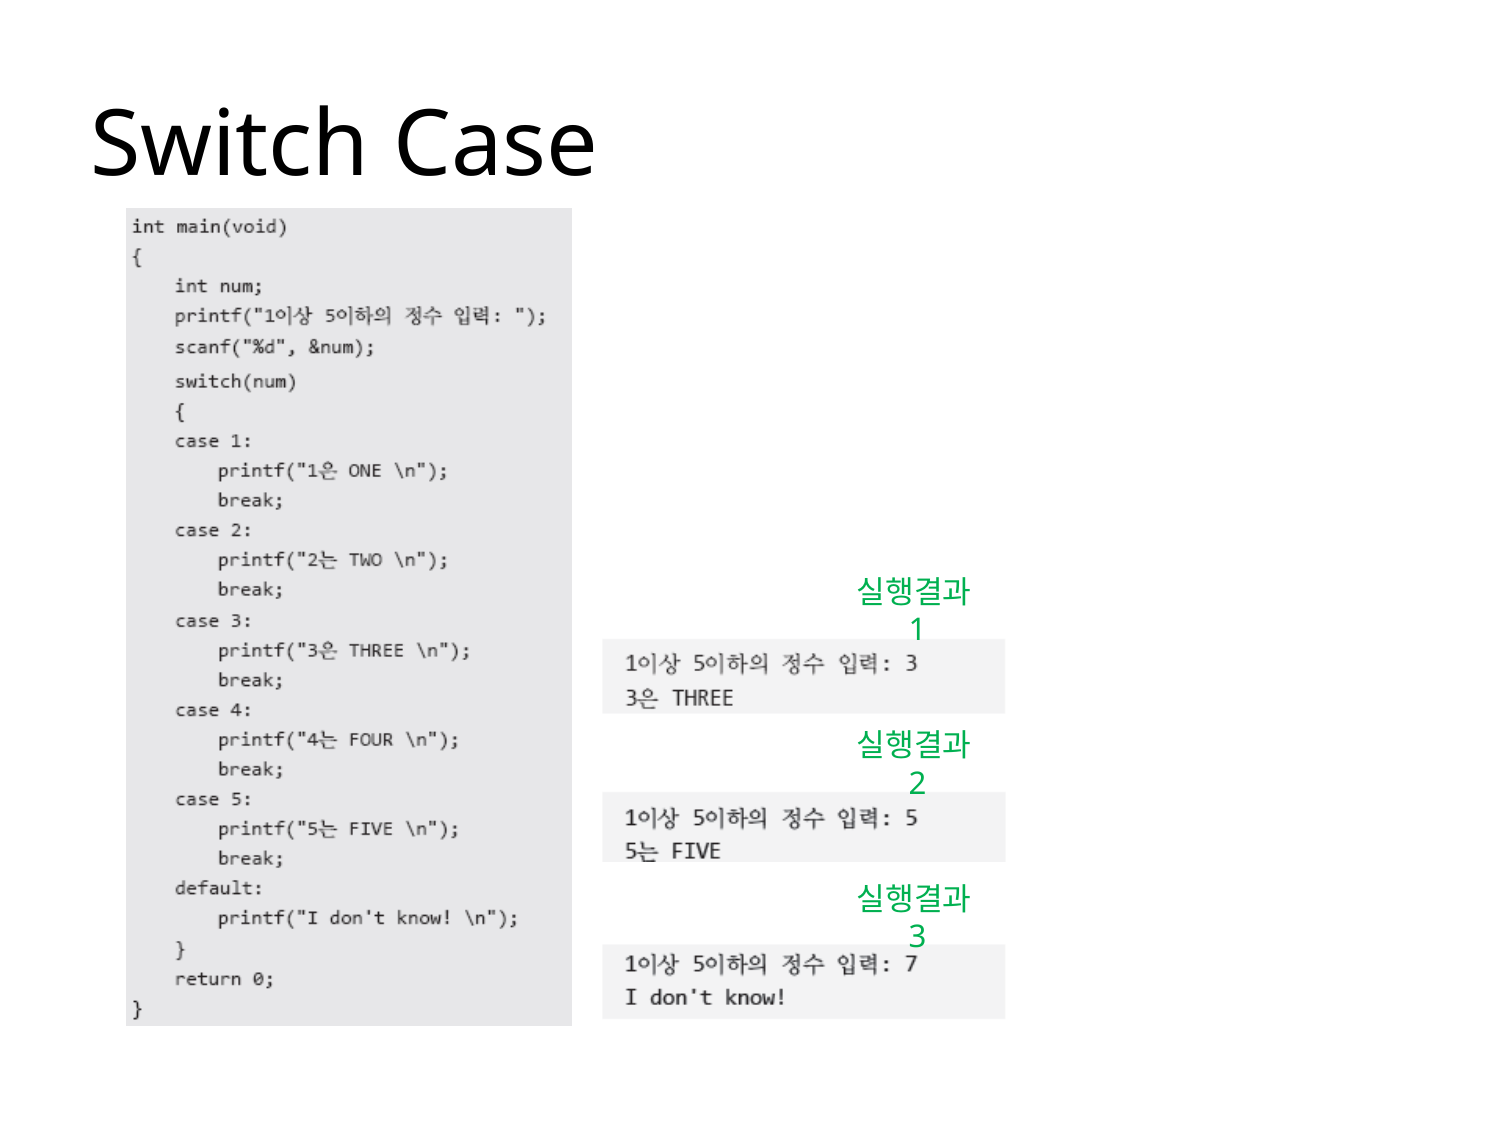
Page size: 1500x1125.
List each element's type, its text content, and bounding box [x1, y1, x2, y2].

text_box 실행결과2 [833, 726, 1002, 784]
title Switch Case [75, 45, 1425, 233]
text_box 실행결과3 [833, 879, 1002, 938]
text_box 실행결과1 [833, 572, 1002, 631]
picture [598, 633, 1011, 717]
picture [126, 207, 572, 1026]
picture [598, 940, 1007, 1024]
picture [598, 785, 1009, 862]
